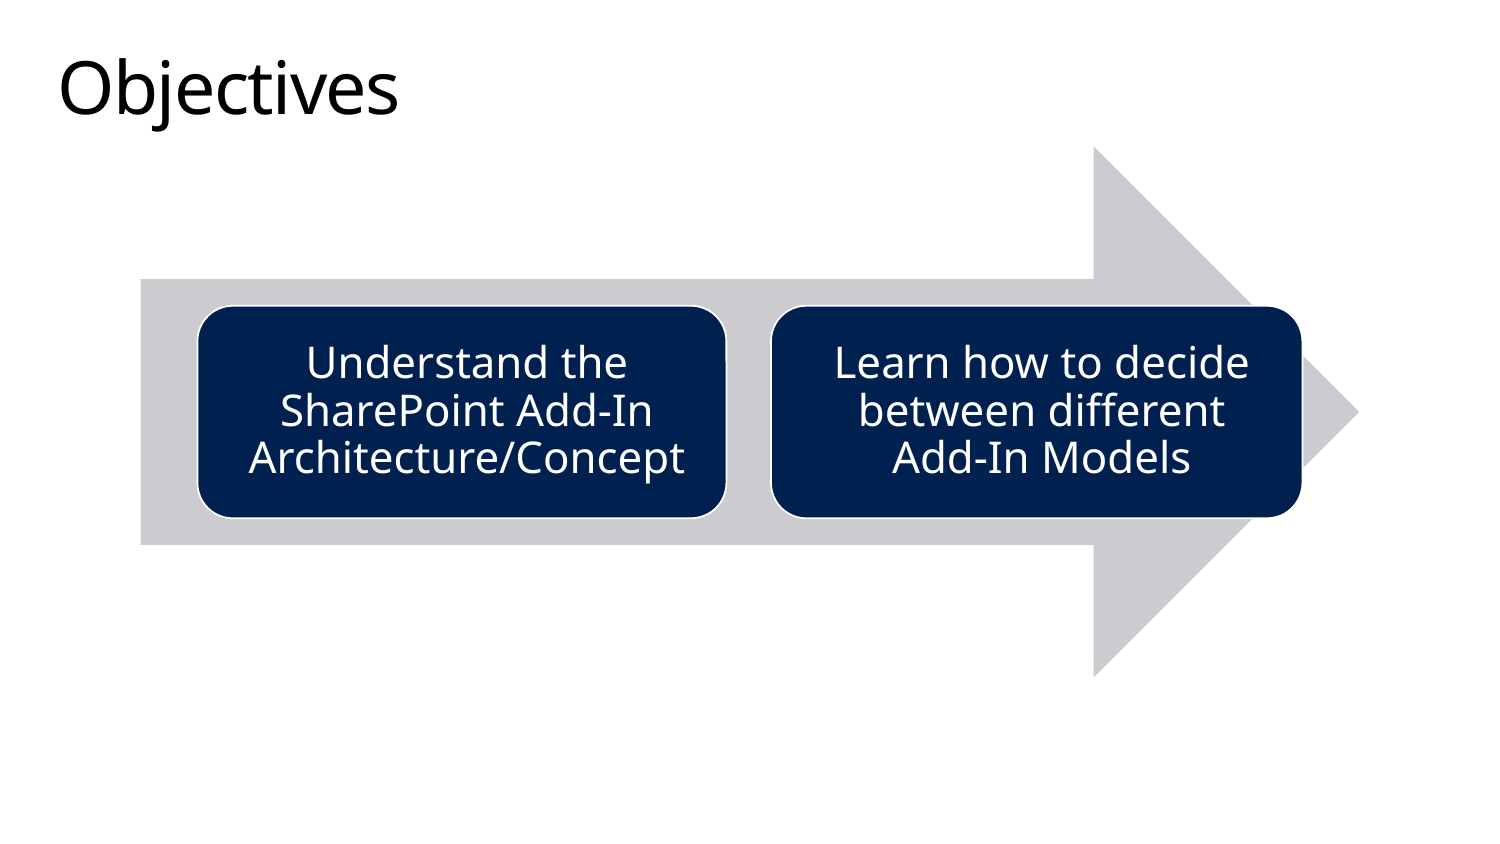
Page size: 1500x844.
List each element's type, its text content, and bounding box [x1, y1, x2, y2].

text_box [32, 145, 1468, 678]
title Objectives [33, 35, 1468, 145]
